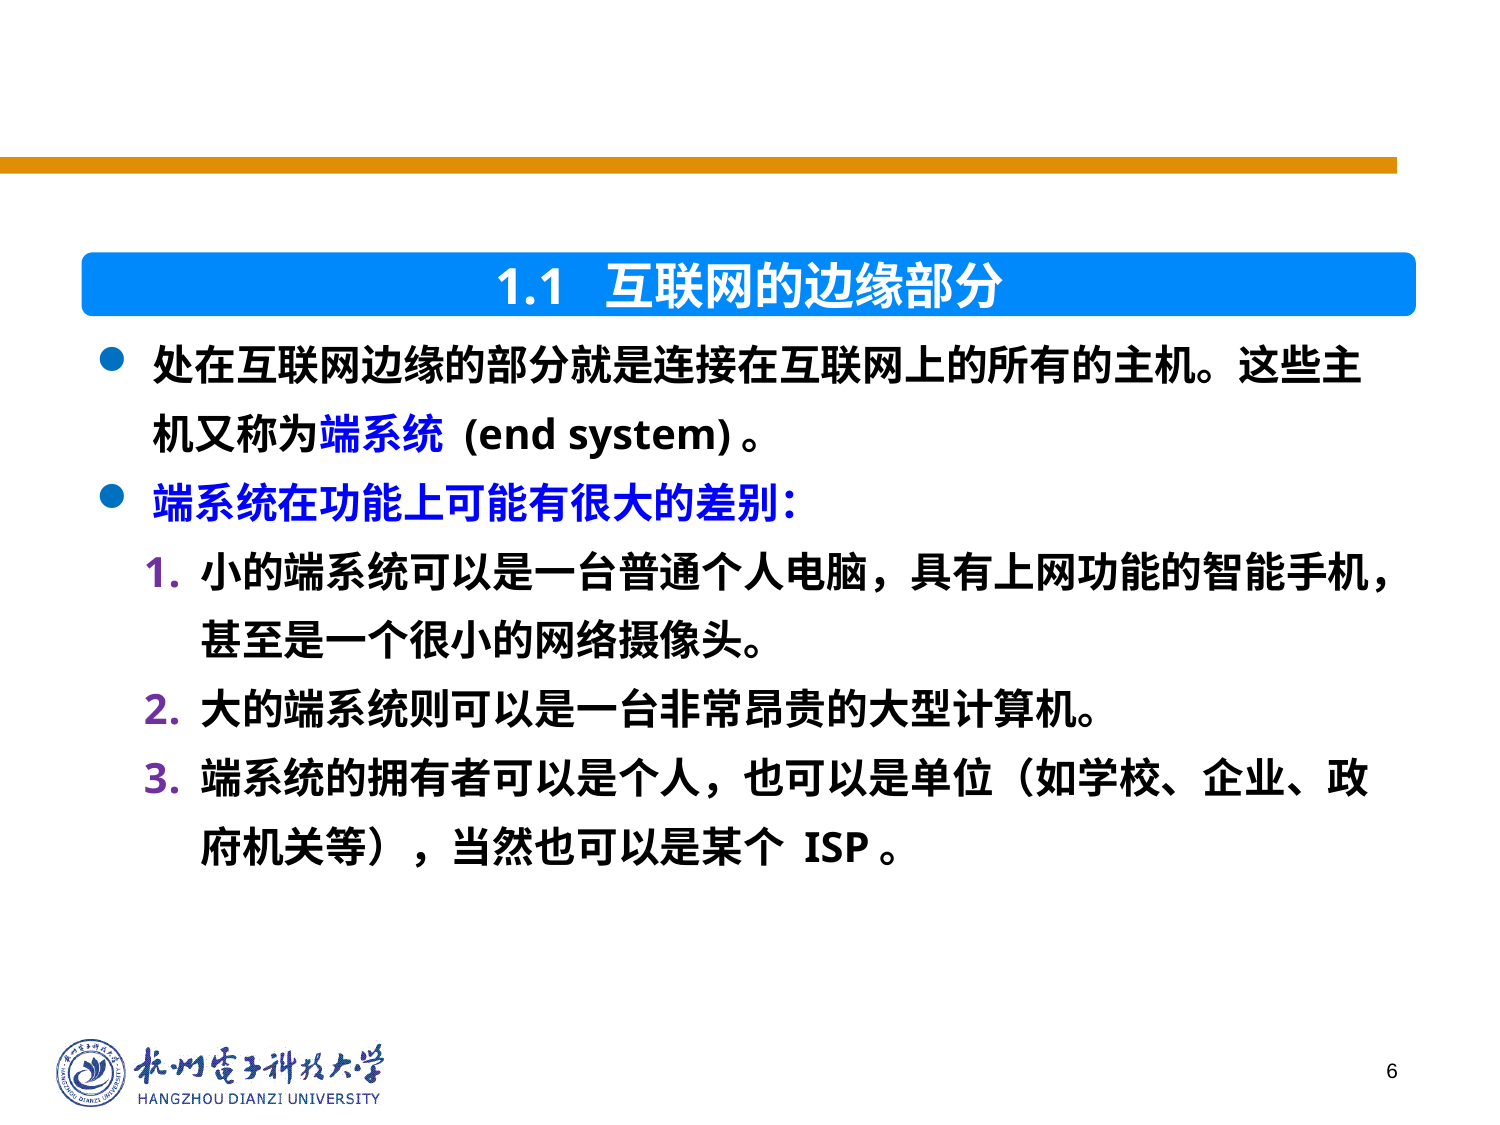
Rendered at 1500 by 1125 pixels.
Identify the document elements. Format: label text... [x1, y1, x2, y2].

text_box [1020, 252, 1416, 313]
text_box 1.1 互联网的边缘部分 [480, 247, 1020, 313]
picture [55, 1025, 407, 1125]
text_box 处在互联网边缘的部分就是连接在互联网上的所有的主机。这些主机又称为端系统 (end system)。 端系统在功能上可能有很大的差别： 小的端系统可以是一台普通个人电脑，具有上网功能的智能手机，甚至是一个很小的网络摄像头。 大的端系统则可以是一台非常昂贵的大型计算机。 端系统的拥有者可以是个人，也可以是单位（如学校、企业、政府机关等），当然也可以是某个 ISP。 [81, 313, 1416, 878]
text_box [81, 252, 480, 313]
